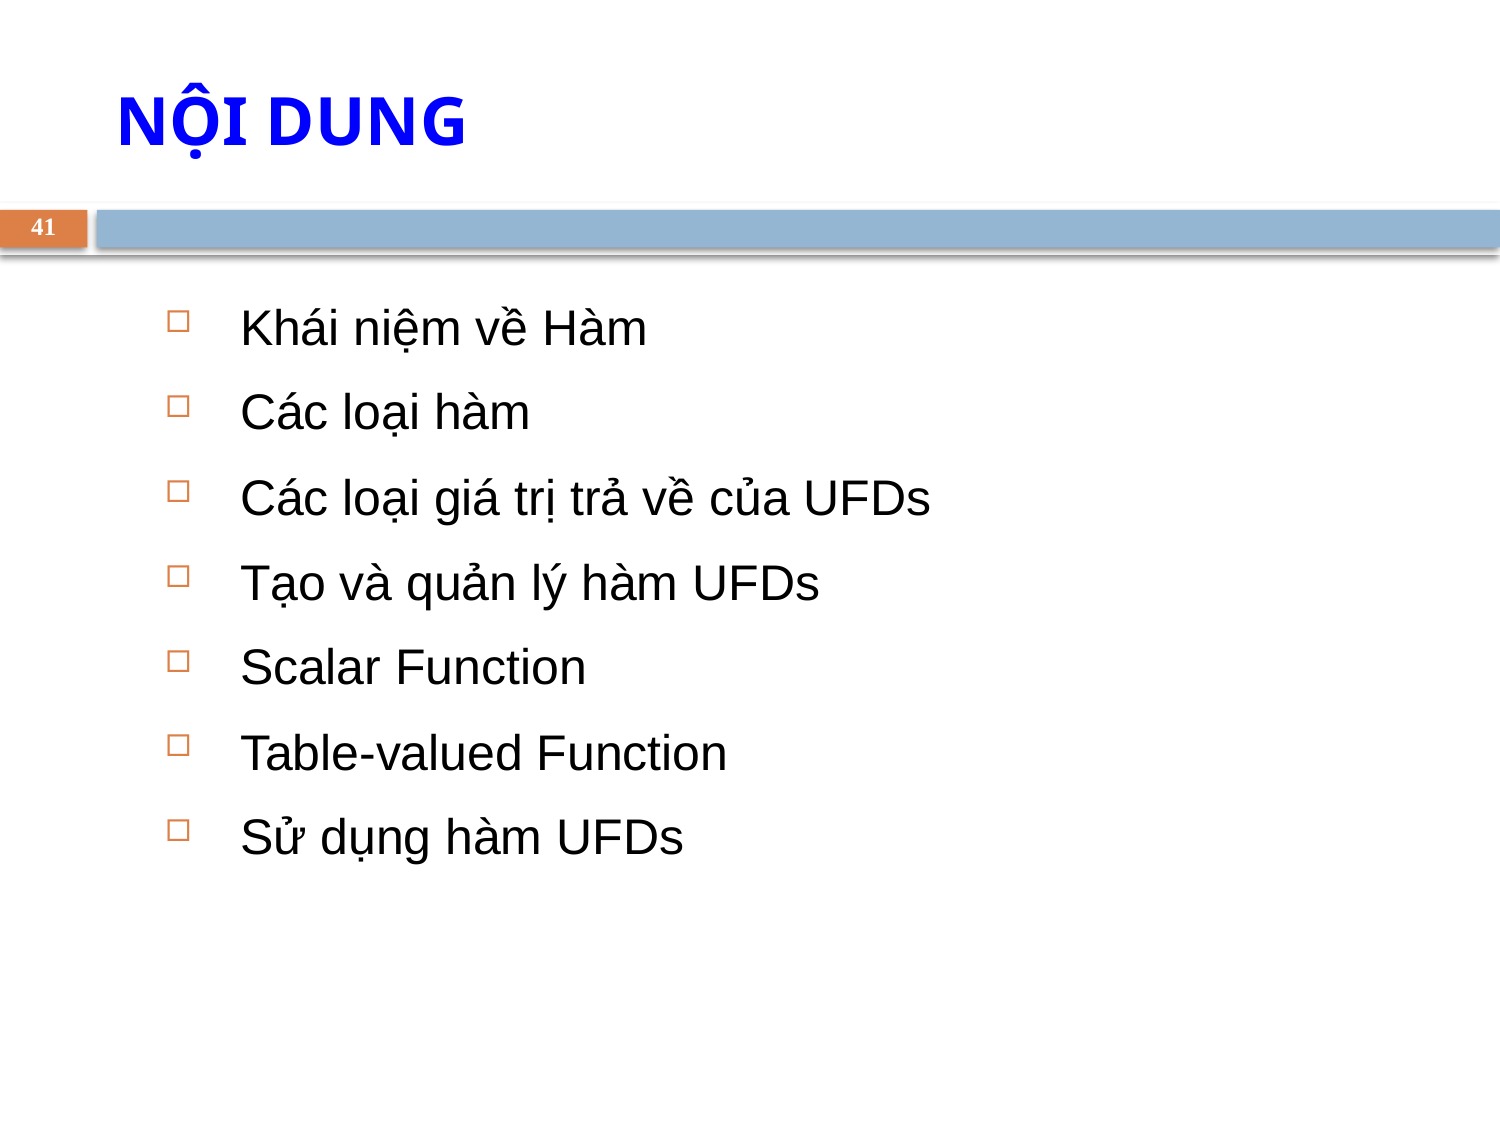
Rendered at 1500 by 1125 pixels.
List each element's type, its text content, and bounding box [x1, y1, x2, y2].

slide_number 41 [0, 208, 88, 249]
list Khái niệm về Hàm Các loại hàm Các loại giá trị trả về của UFDs Tạo và quản lý hàm UFDs Scalar Function Table-valued Function Sử dụng hàm UFDs [150, 287, 1353, 1125]
title NỘI DUNG [100, 37, 1438, 200]
